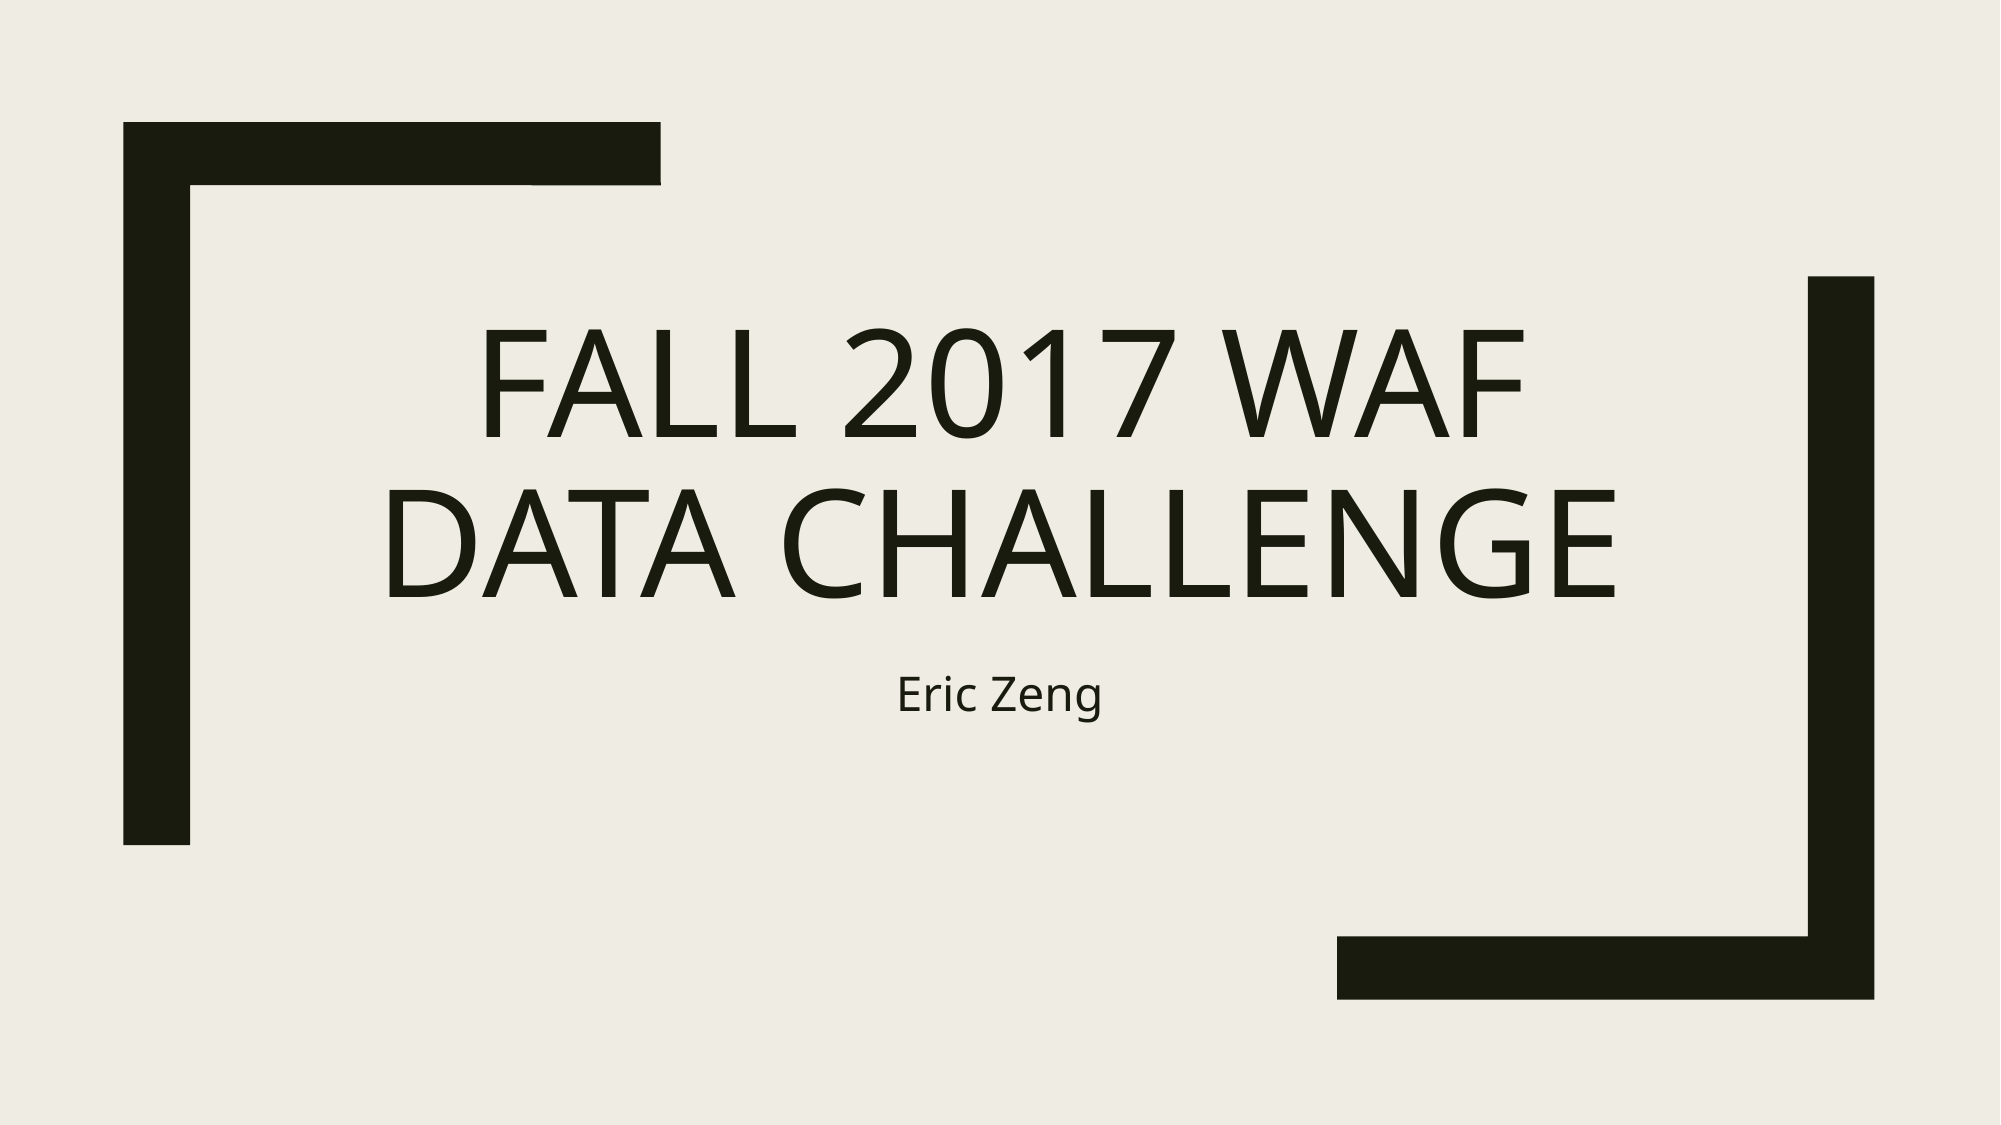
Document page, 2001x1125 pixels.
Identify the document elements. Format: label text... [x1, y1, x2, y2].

title Fall 2017 WAF Data Challenge [314, 293, 1686, 638]
subtitle Eric Zeng [439, 649, 1561, 828]
